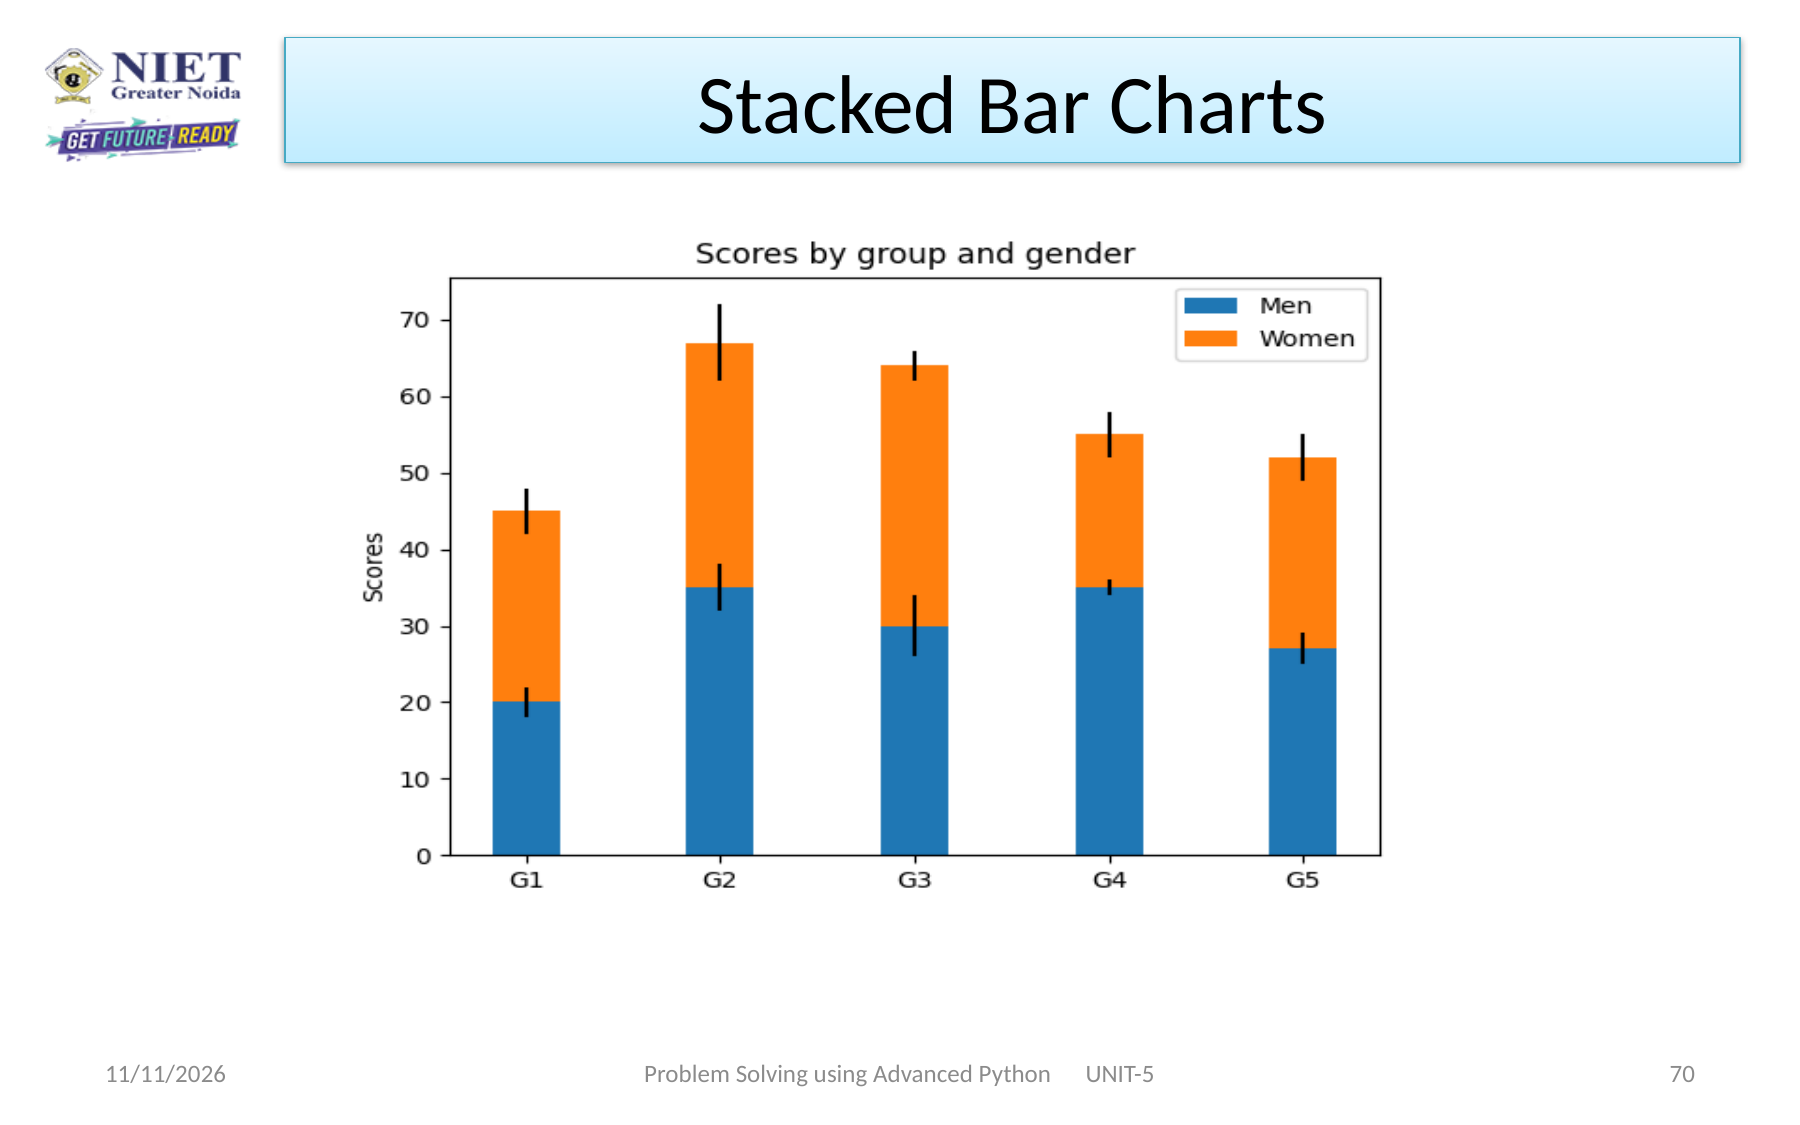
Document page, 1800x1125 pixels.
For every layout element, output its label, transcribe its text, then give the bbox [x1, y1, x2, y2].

footer Problem Solving using Advanced Python UNIT-5 [615, 1042, 1185, 1103]
picture [299, 187, 1501, 938]
slide_number 70 [1290, 1042, 1710, 1103]
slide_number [90, 1042, 510, 1103]
text_box Stacked Bar Charts [287, 37, 1741, 163]
picture [0, 37, 286, 172]
